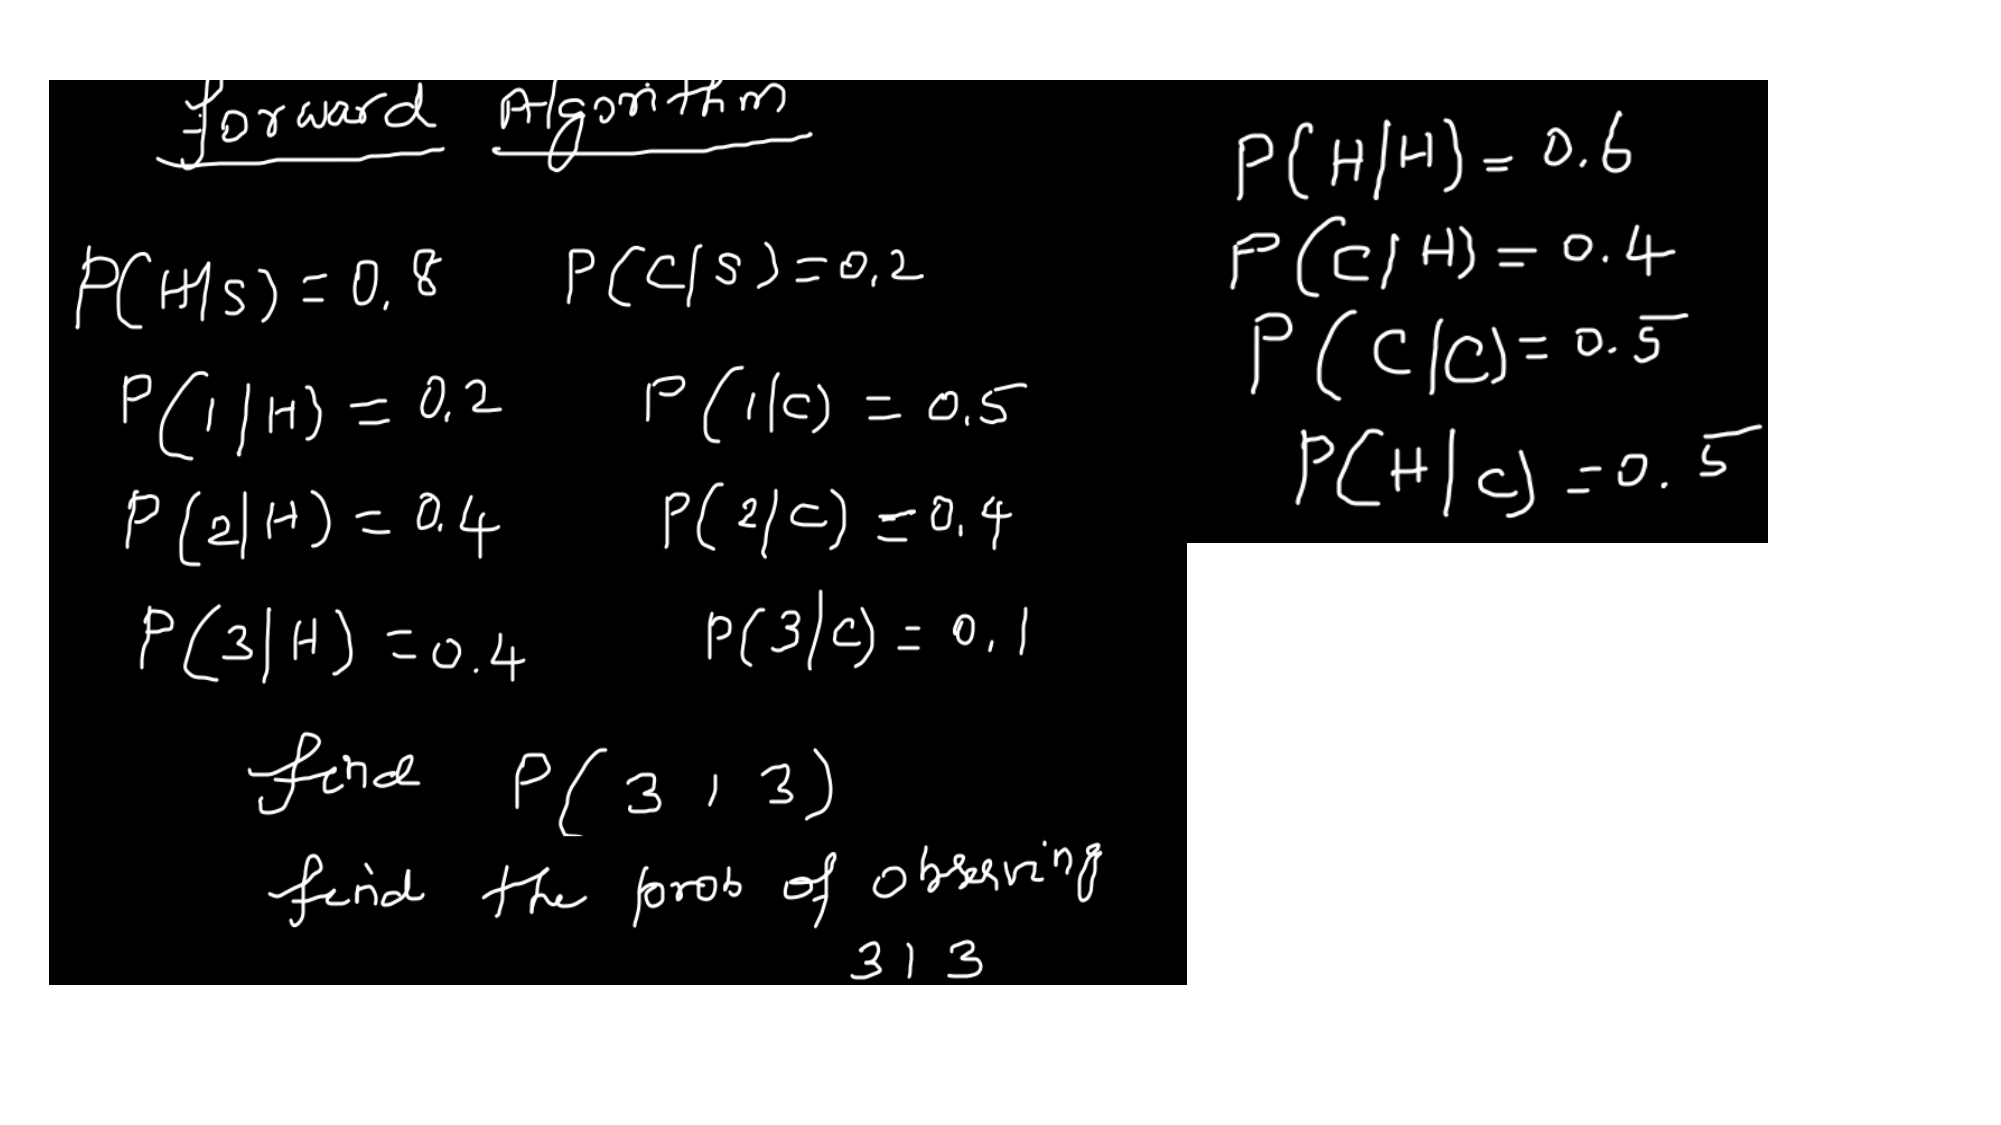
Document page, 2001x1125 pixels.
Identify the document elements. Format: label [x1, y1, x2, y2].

picture [49, 80, 1768, 985]
